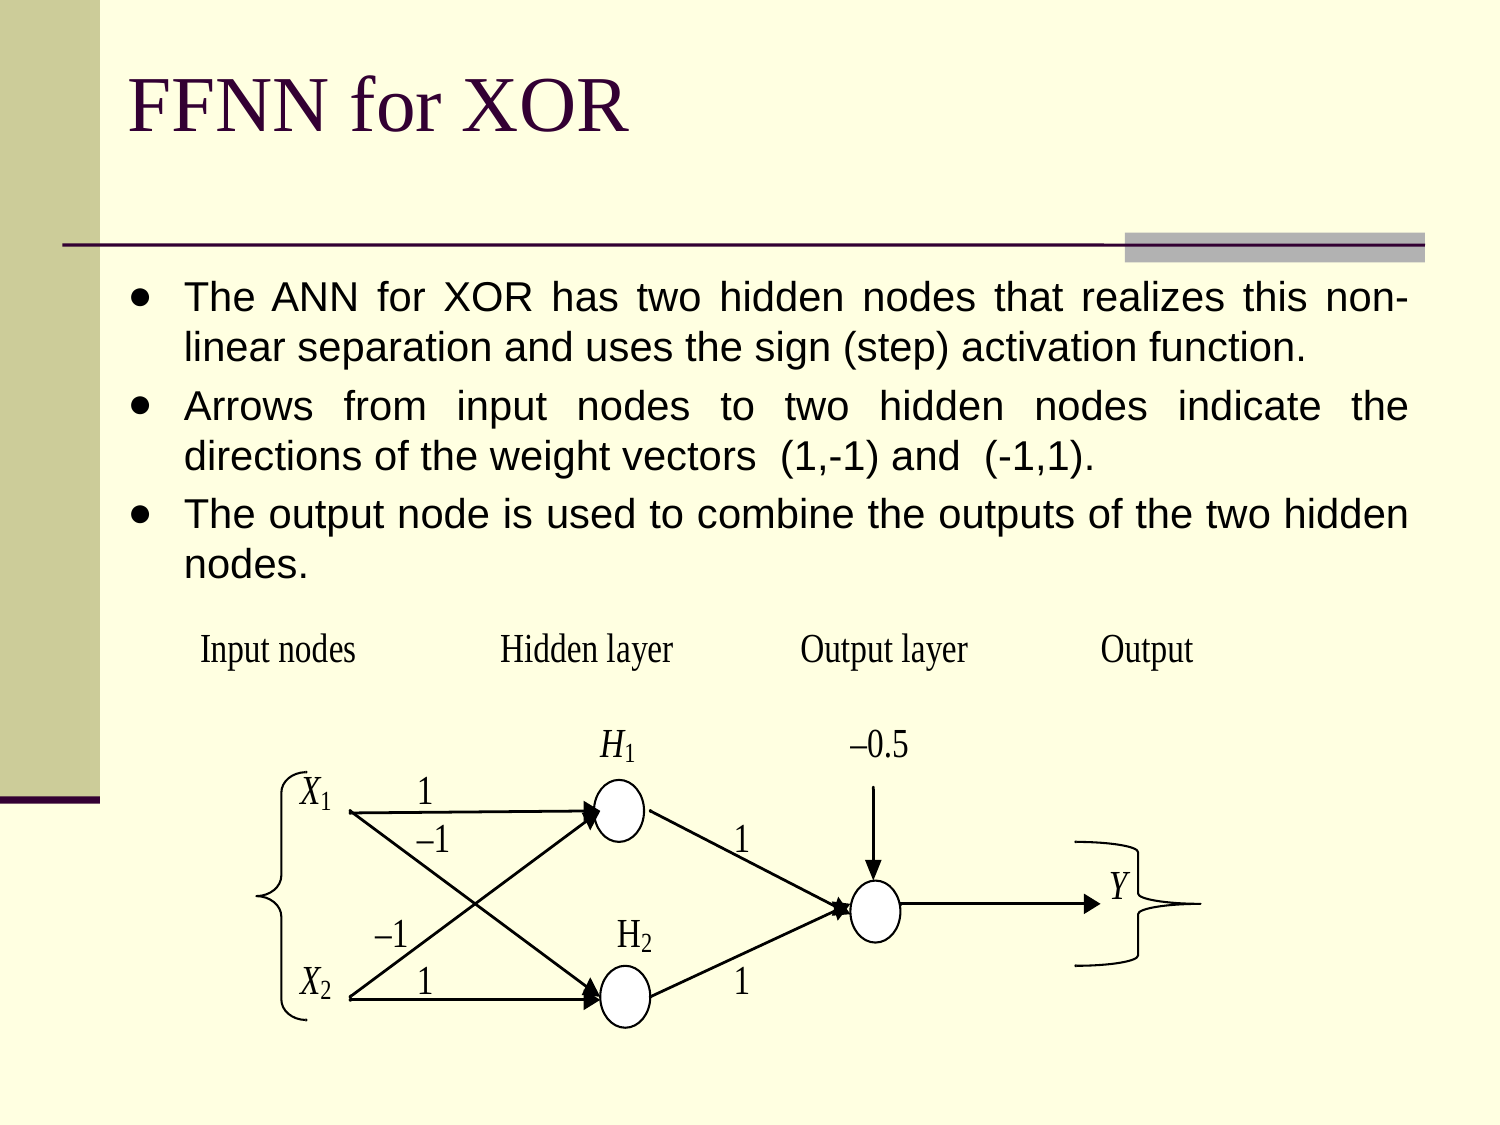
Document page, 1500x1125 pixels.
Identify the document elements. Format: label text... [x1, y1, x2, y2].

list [99, 624, 1301, 1101]
list The ANN for XOR has two hidden nodes that realizes this non-linear separation and uses the sign (step) activation function. Arrows from input nodes to two hidden nodes indicate the directions of the weight vectors (1,-1) and (-1,1). The output node is used to combine the outputs of the two hidden nodes. [112, 262, 1426, 613]
title FFNN for XOR [112, 37, 1388, 163]
